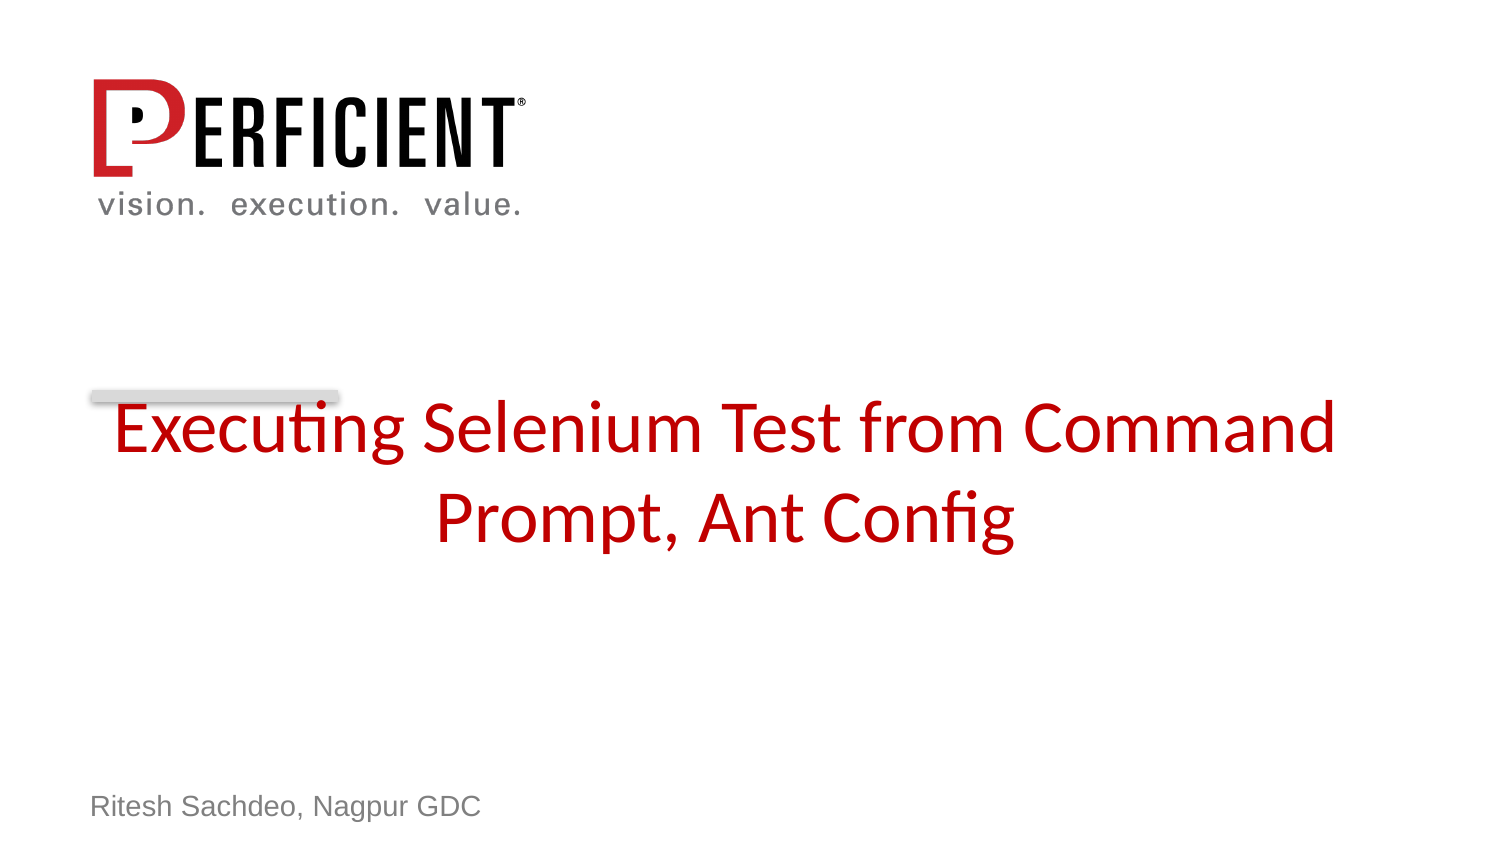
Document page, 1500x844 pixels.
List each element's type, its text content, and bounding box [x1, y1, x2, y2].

picture [85, 70, 534, 229]
list Ritesh Sachdeo, Nagpur GDC [75, 779, 1221, 843]
list Executing Selenium Test from Command Prompt, Ant Config [75, 370, 1378, 575]
